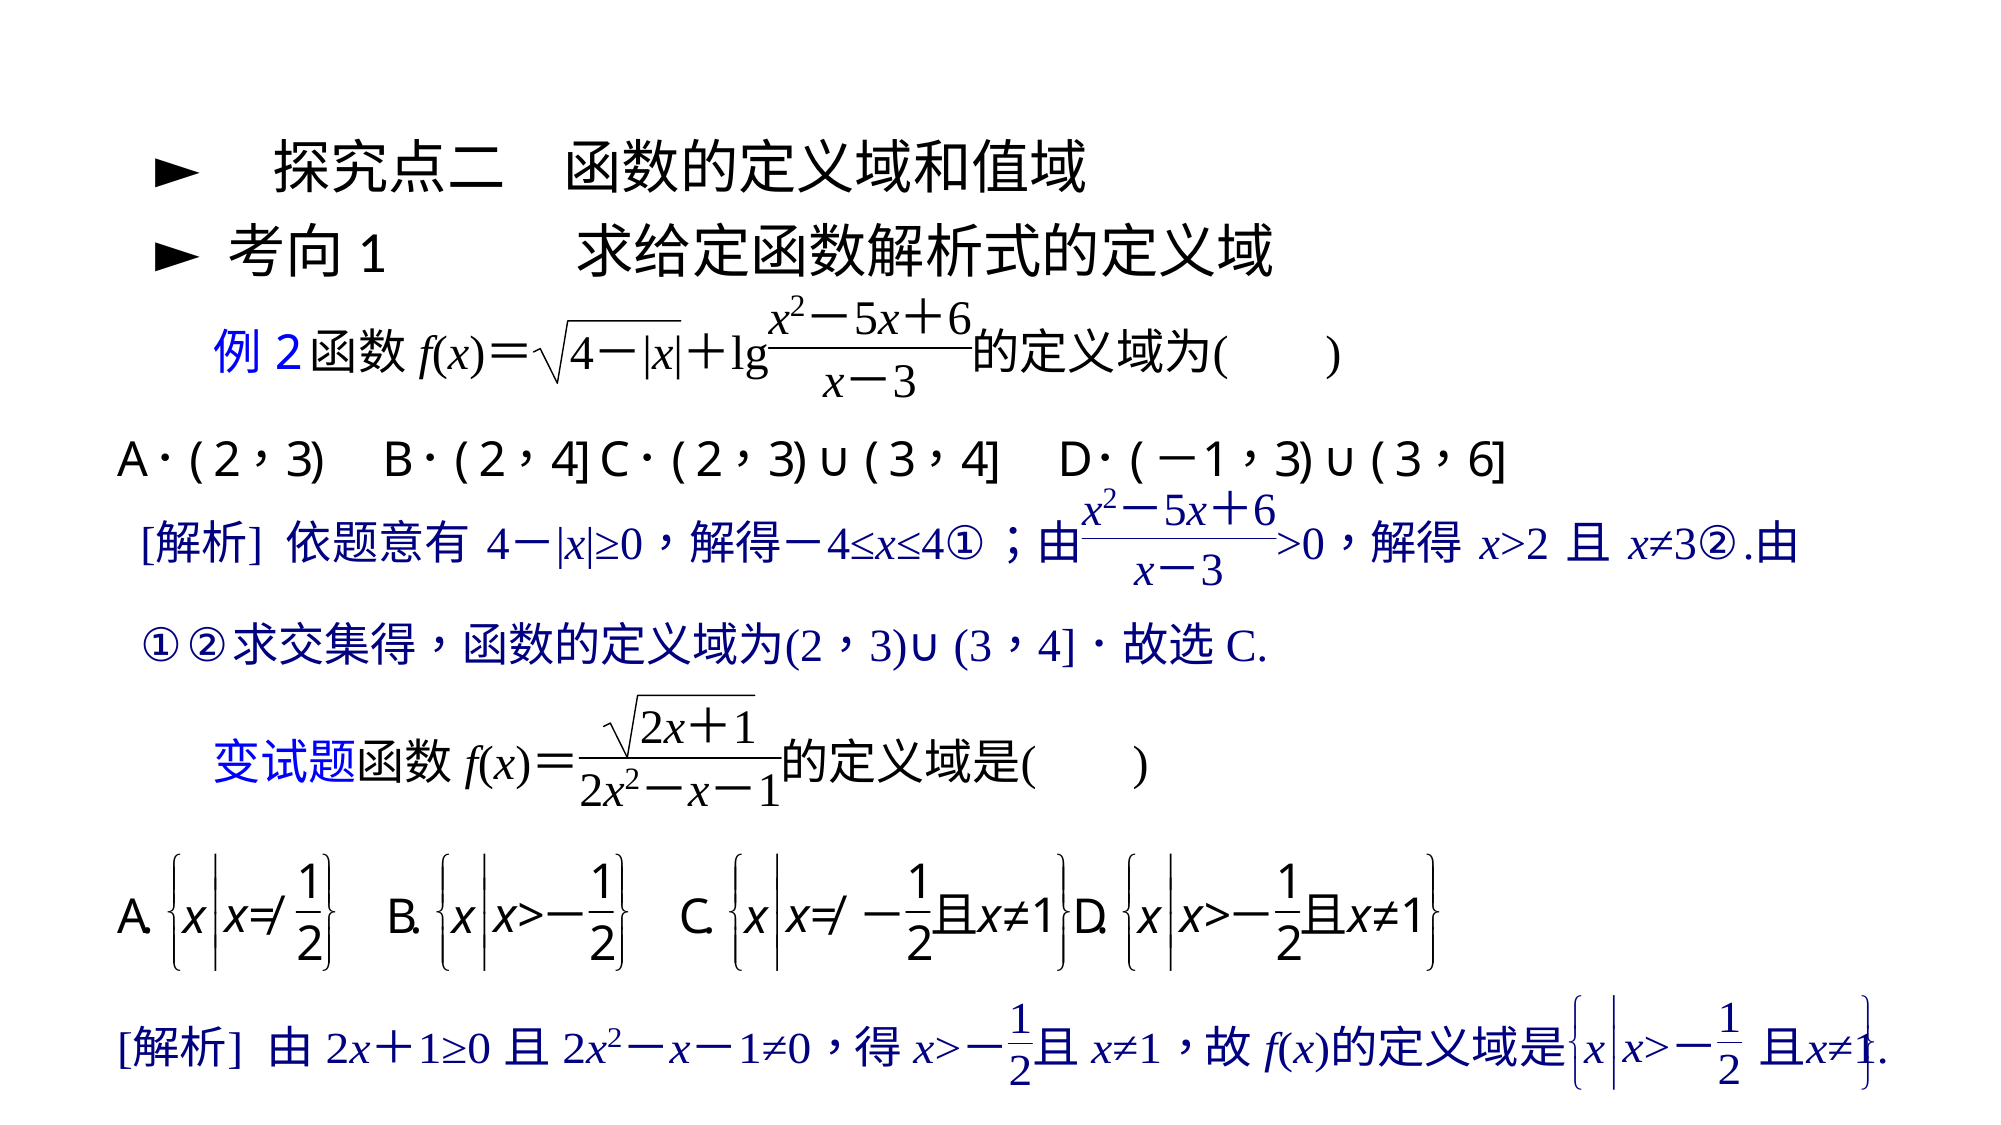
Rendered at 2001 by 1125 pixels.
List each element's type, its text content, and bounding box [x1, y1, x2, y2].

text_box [117, 270, 1585, 509]
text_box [117, 678, 1493, 985]
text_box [117, 985, 1893, 1102]
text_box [140, 464, 1804, 680]
list ► 探究点二 函数的定义域和值域 ► 考向1 求给定函数解析式的定义域 [140, 130, 1440, 270]
